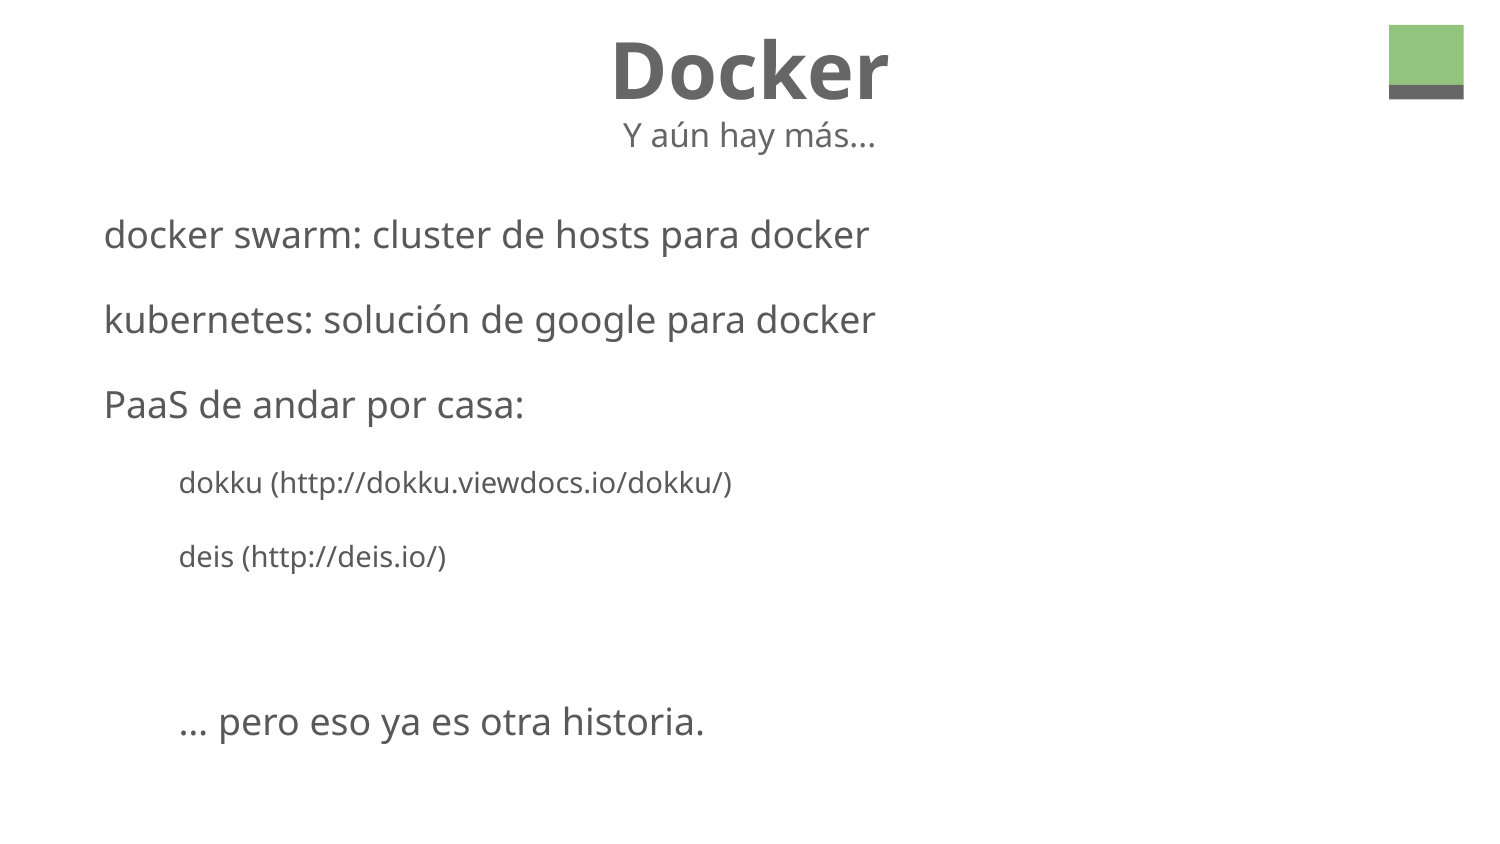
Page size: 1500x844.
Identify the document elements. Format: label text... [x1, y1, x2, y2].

subtitle Y aún hay más... [369, 99, 1131, 140]
title Docker [51, 5, 1449, 100]
list docker swarm: cluster de hosts para docker kubernetes: solución de google para docker PaaS de andar por casa: dokku (http://dokku.viewdocs.io/dokku/) deis (http://deis.io/) … pero eso ya es otra historia. [51, 189, 1449, 750]
